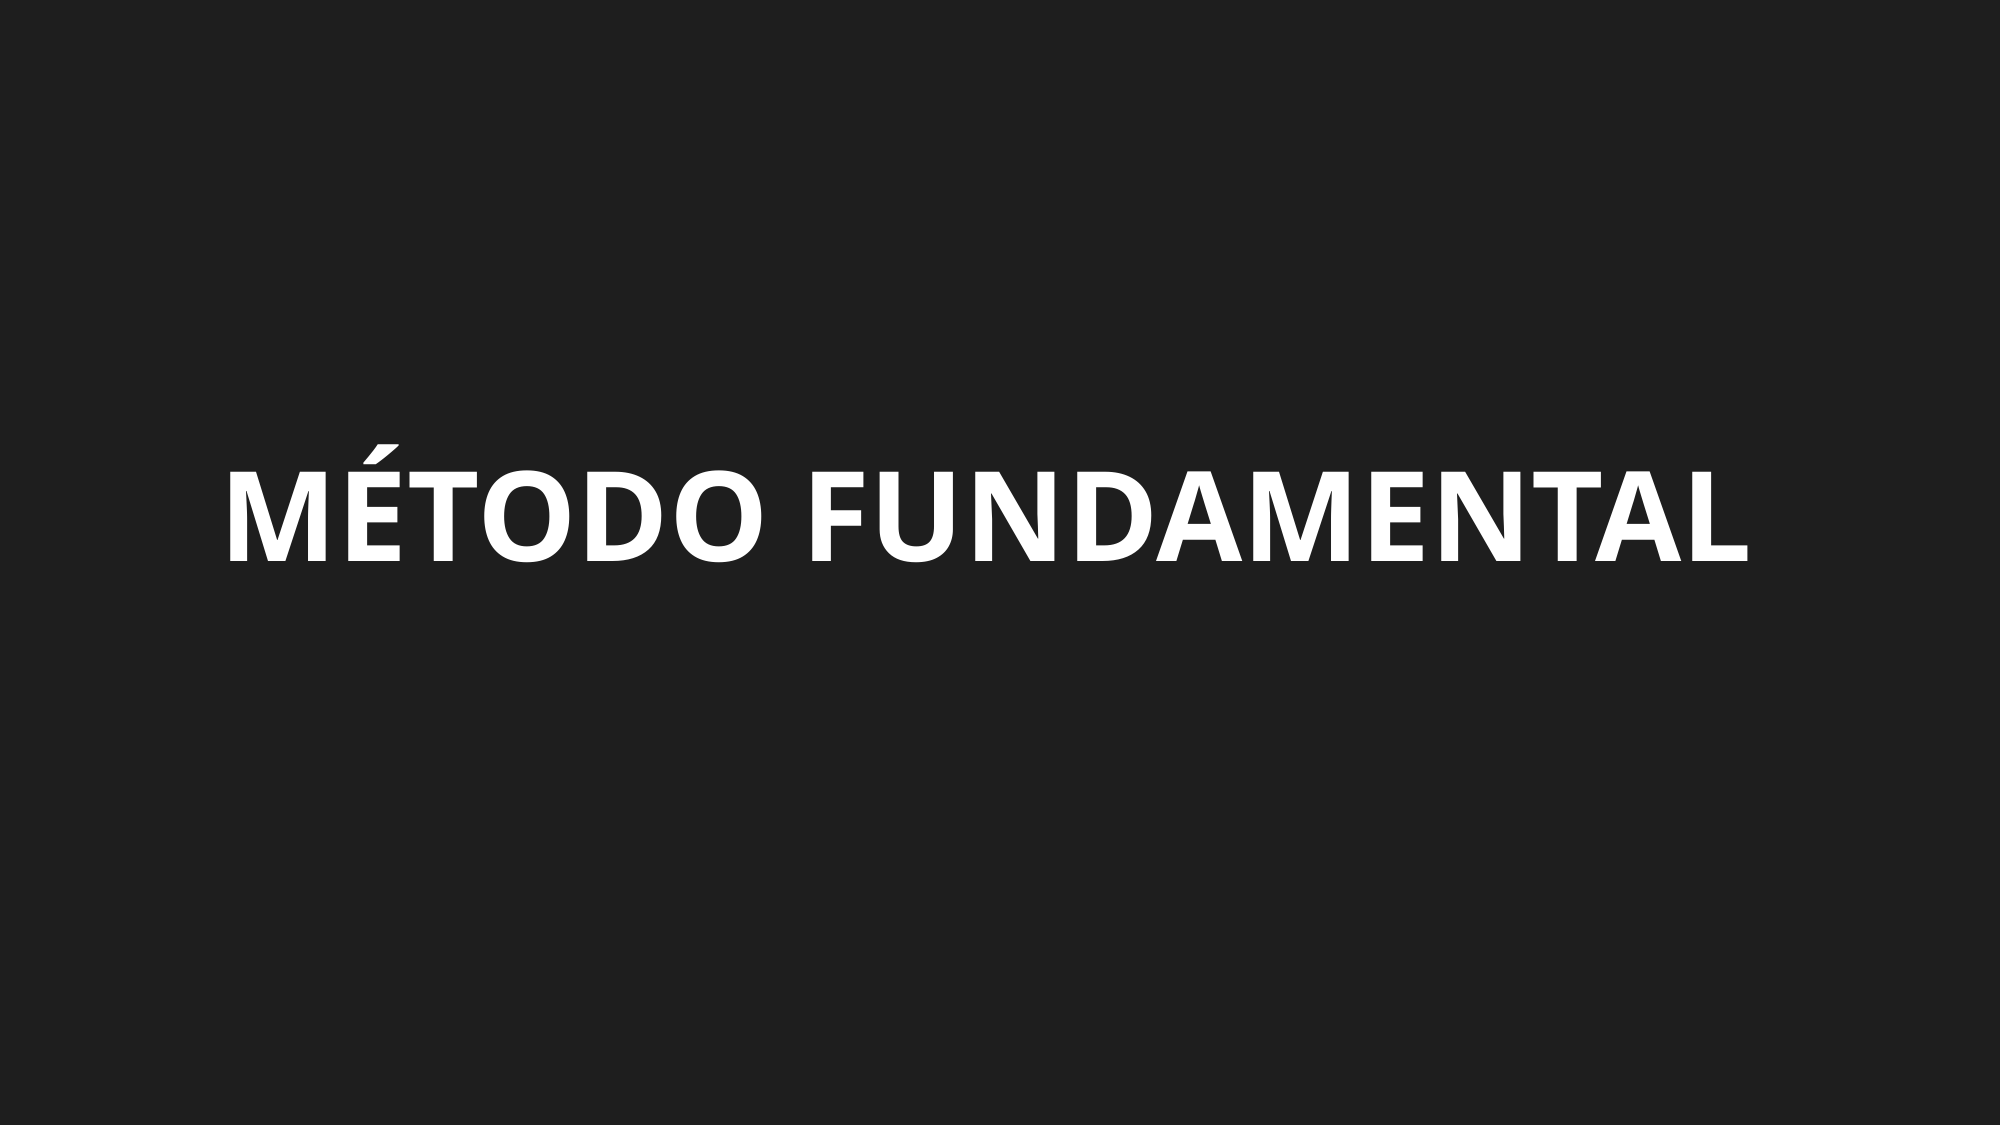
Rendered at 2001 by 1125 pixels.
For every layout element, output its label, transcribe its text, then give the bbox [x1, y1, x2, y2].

title MÉTODO FUNDAMENTAL [123, 171, 1849, 871]
